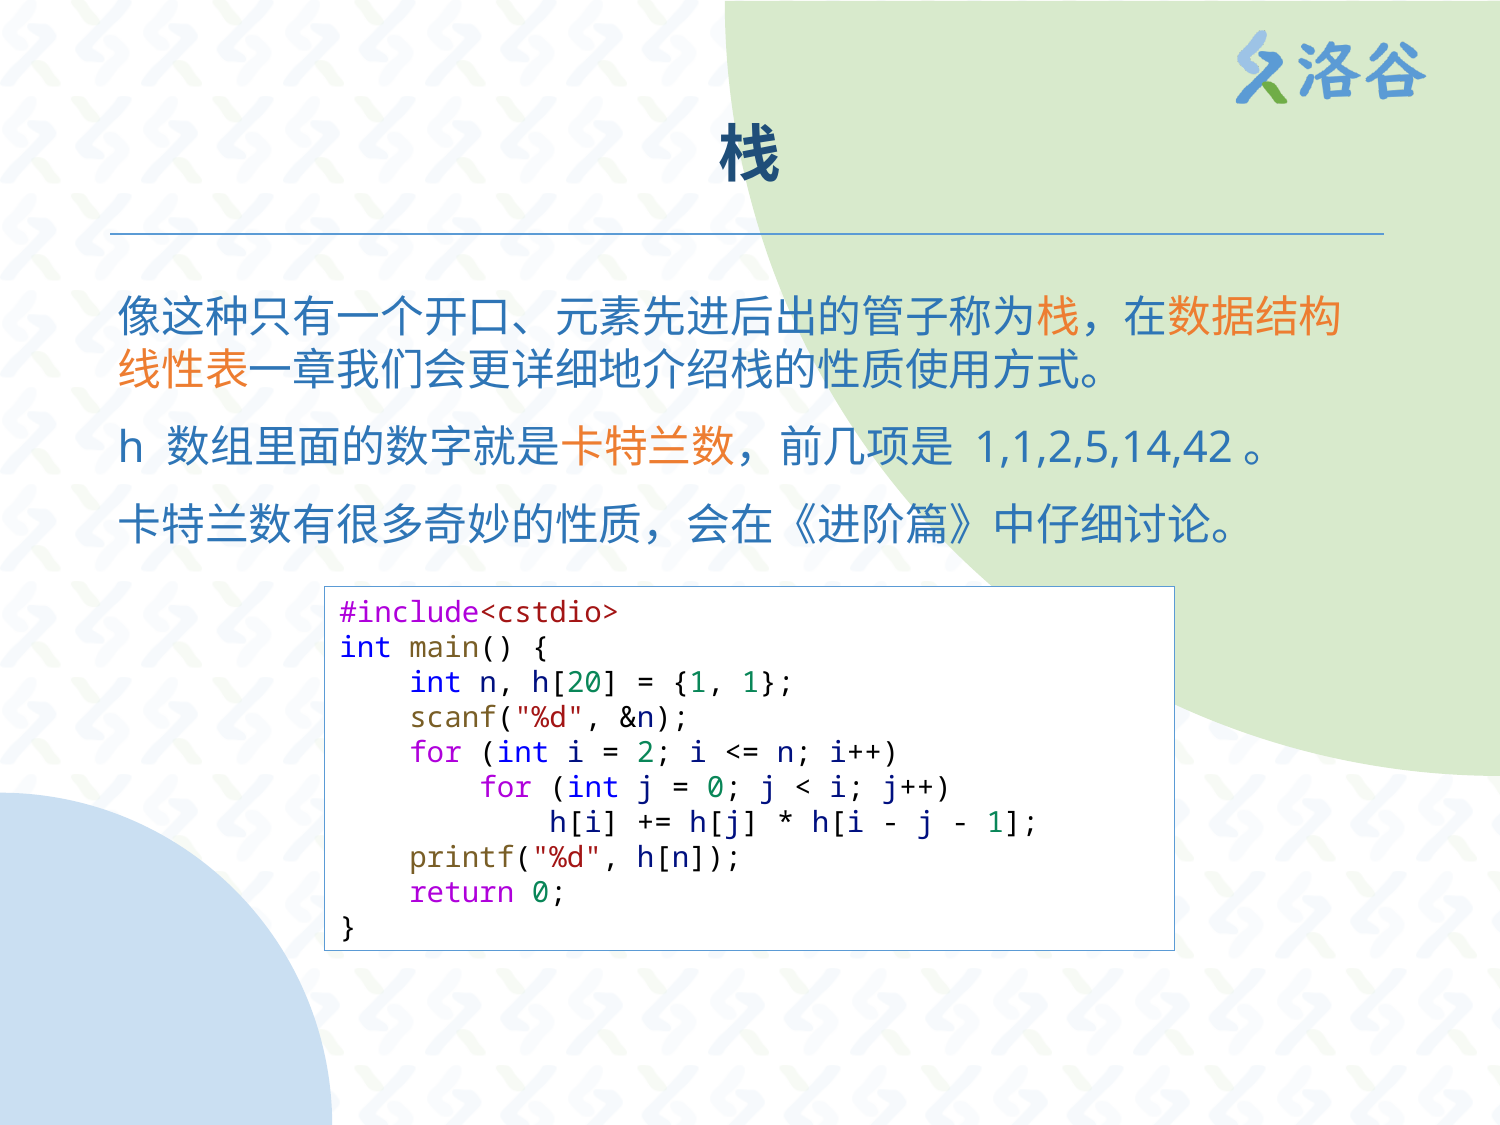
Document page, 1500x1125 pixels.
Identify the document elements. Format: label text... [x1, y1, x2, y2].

list 像这种只有一个开口、元素先进后出的管子称为栈，在数据结构线性表一章我们会更详细地介绍栈的性质使用方式。 h 数组里面的数字就是卡特兰数，前几项是 1,1,2,5,14,42。 卡特兰数有很多奇妙的性质，会在《进阶篇》中仔细讨论。 [102, 281, 1397, 1016]
text_box #include<cstdio> int main() { int n, h[20] = {1, 1}; scanf("%d", &n); for (int i = 2; i <= n; i++) for (int j = 0; j < i; j++) h[i] += h[j] * h[i - j - 1]; printf("%d", h[n]); return 0; } [324, 586, 1175, 951]
picture [1235, 26, 1427, 108]
title 栈 [102, 77, 1397, 198]
